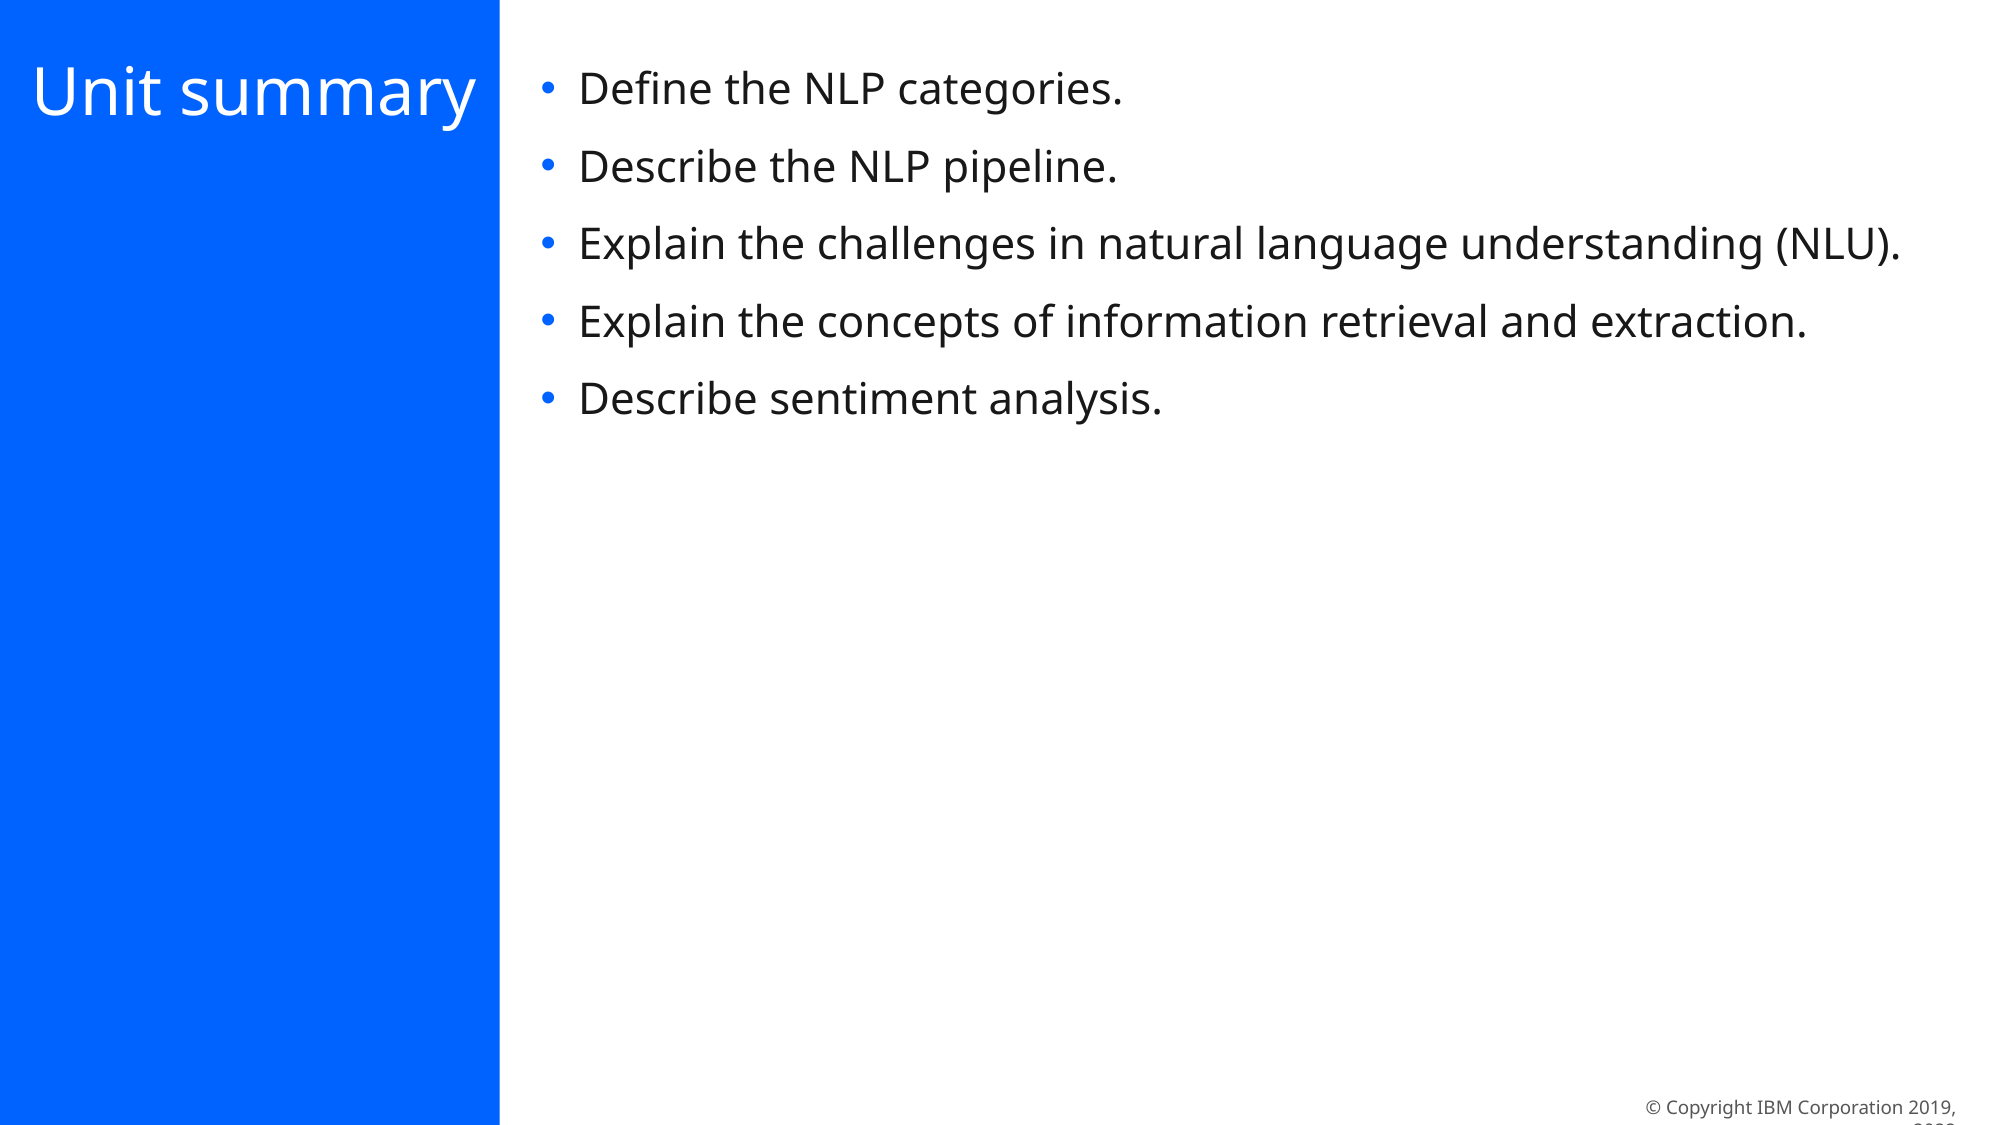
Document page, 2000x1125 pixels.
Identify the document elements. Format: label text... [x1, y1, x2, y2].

title Unit summary [16, 57, 483, 1097]
list Define the NLP categories. Describe the NLP pipeline. Explain the challenges in natural language understanding (NLU). Explain the concepts of information retrieval and extraction. Describe sentiment analysis. [525, 57, 1922, 1097]
footer © Copyright IBM Corporation 2019, 2022 [1616, 1096, 1972, 1125]
